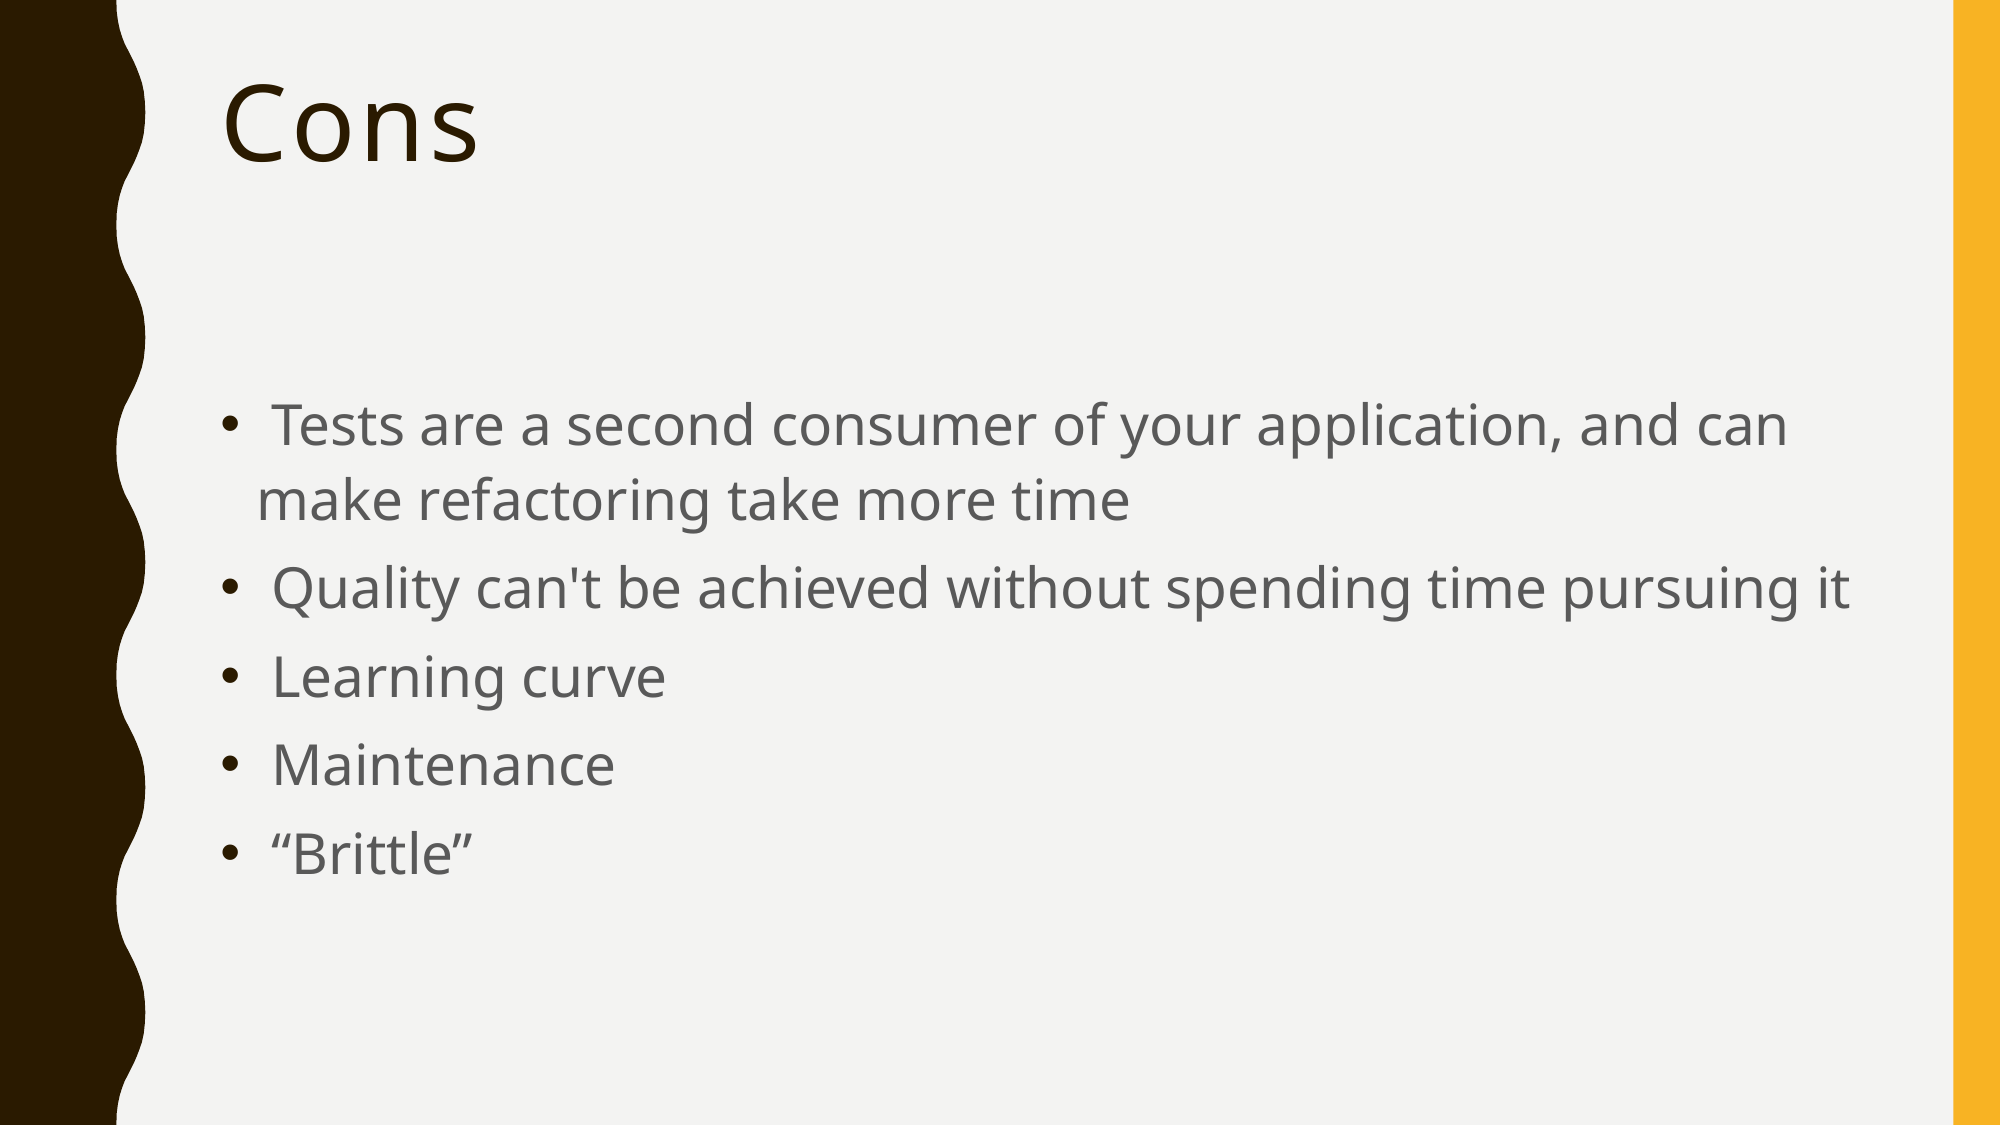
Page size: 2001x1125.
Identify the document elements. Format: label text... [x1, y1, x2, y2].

list Tests are a second consumer of your application, and can make refactoring take more time Quality can't be achieved without spending time pursuing it Learning curve Maintenance “Brittle” [205, 375, 1875, 965]
title Cons [205, 62, 1875, 308]
